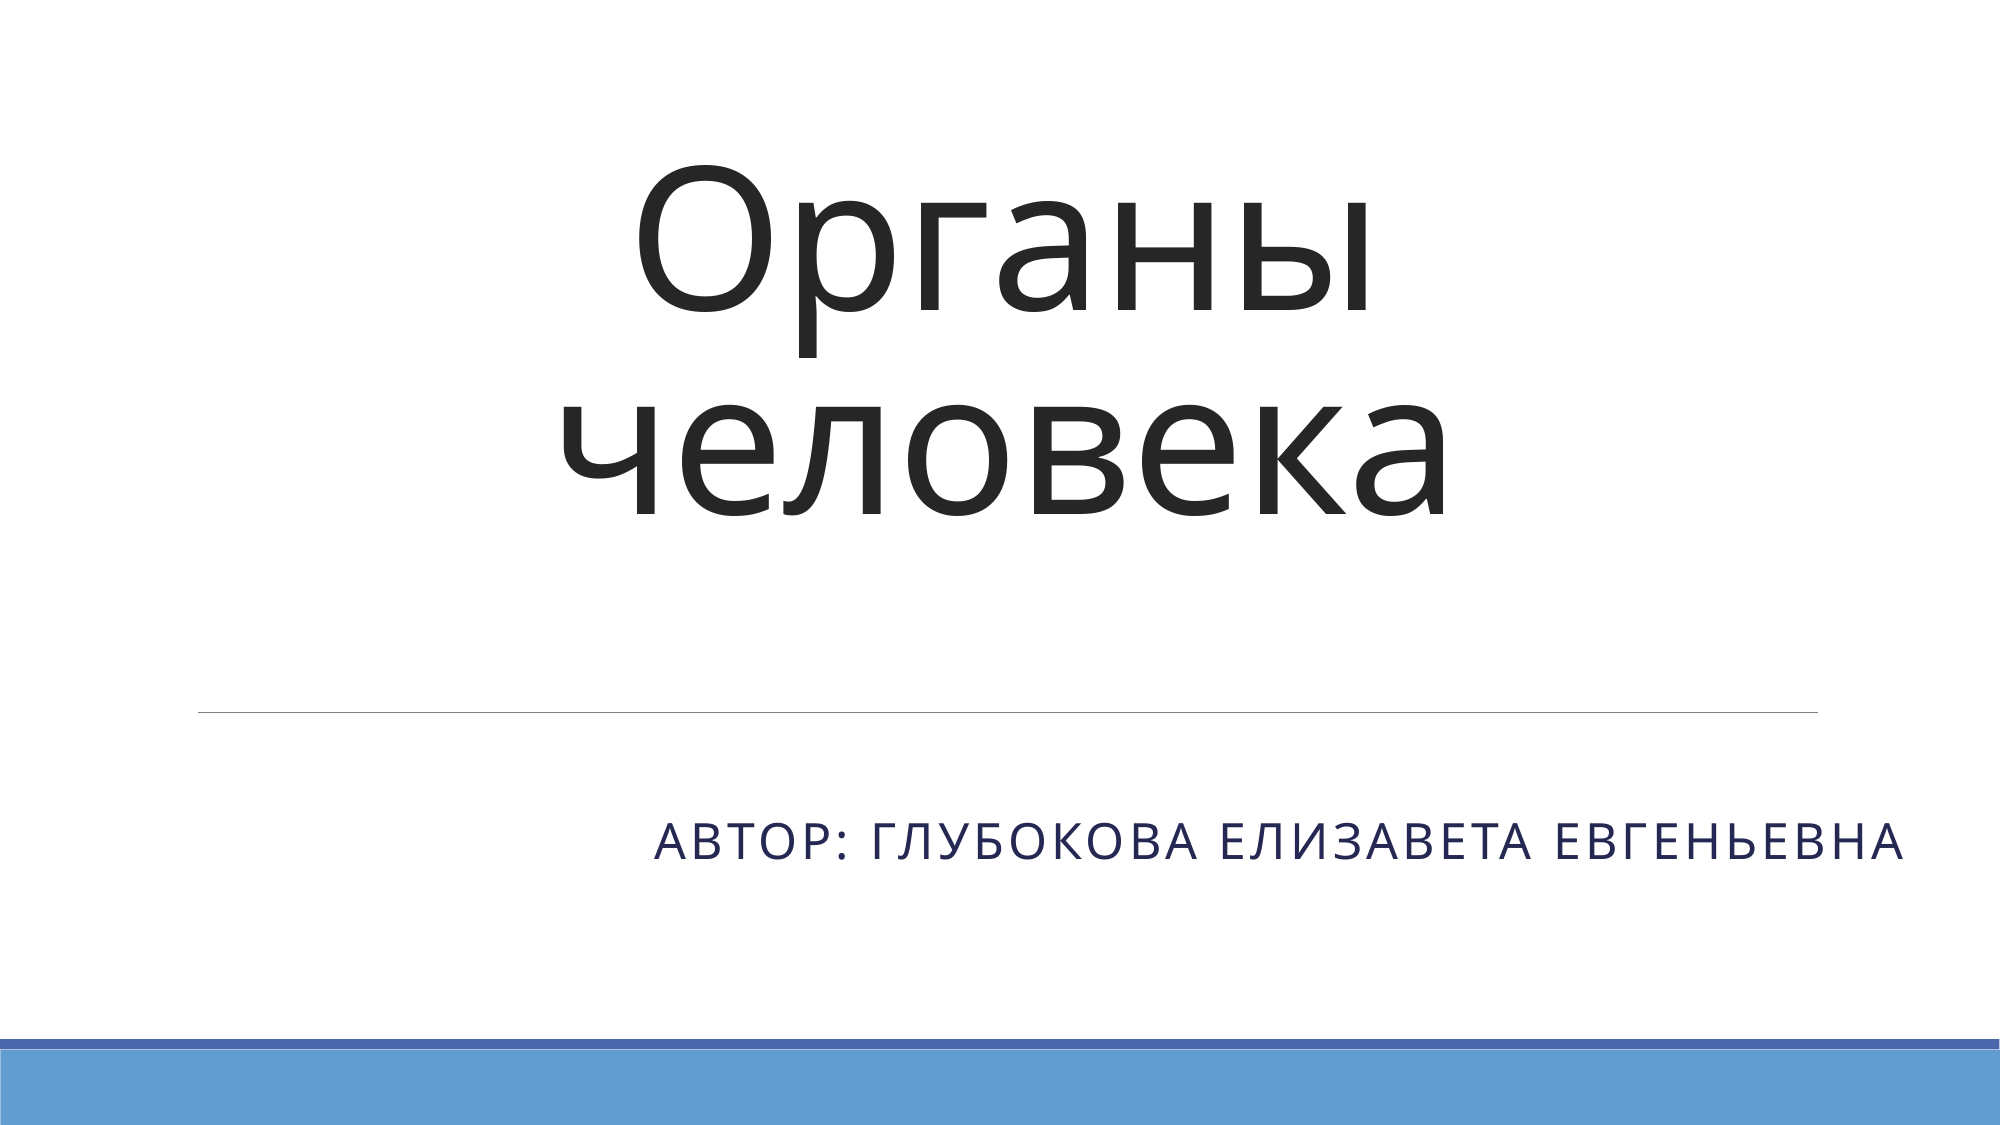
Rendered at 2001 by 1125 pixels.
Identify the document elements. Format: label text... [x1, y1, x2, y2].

title Органы человека [180, 124, 1830, 563]
subtitle Автор: Глубокова Елизавета Евгеньевна [249, 809, 1920, 990]
